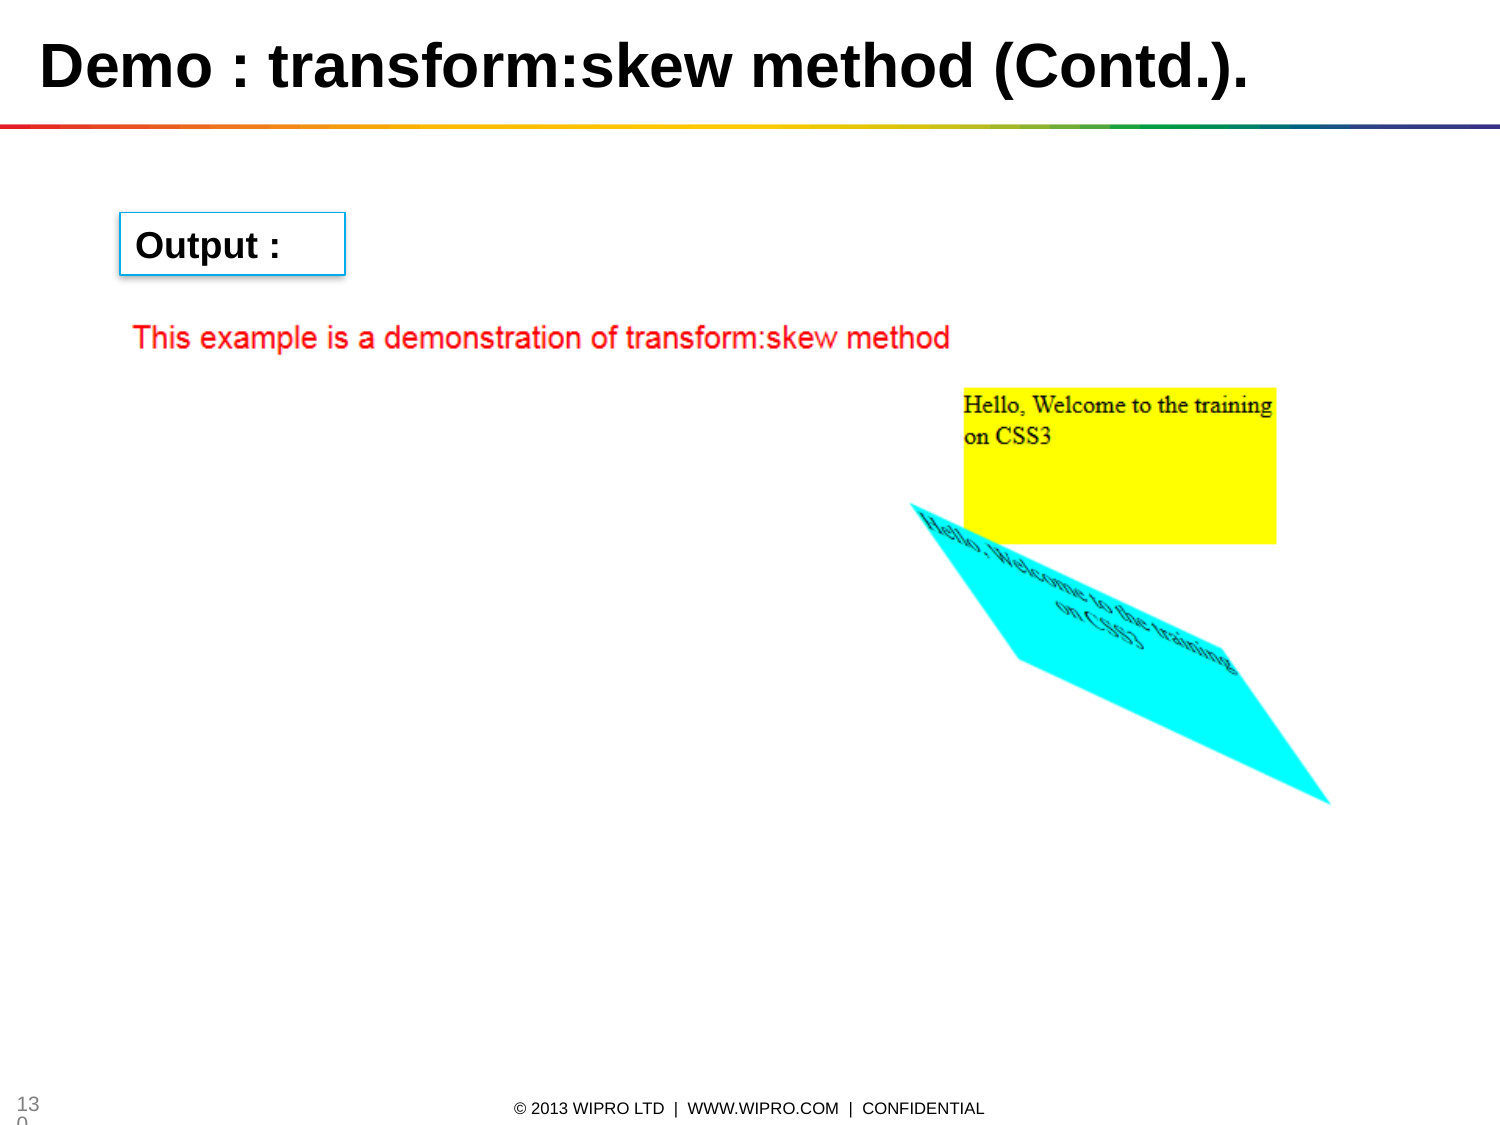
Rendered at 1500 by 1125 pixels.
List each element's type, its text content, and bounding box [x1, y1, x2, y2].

text_box Output : [119, 212, 346, 276]
picture [120, 305, 1380, 820]
title Demo : transform:skew method (Contd.). [24, 17, 1425, 109]
